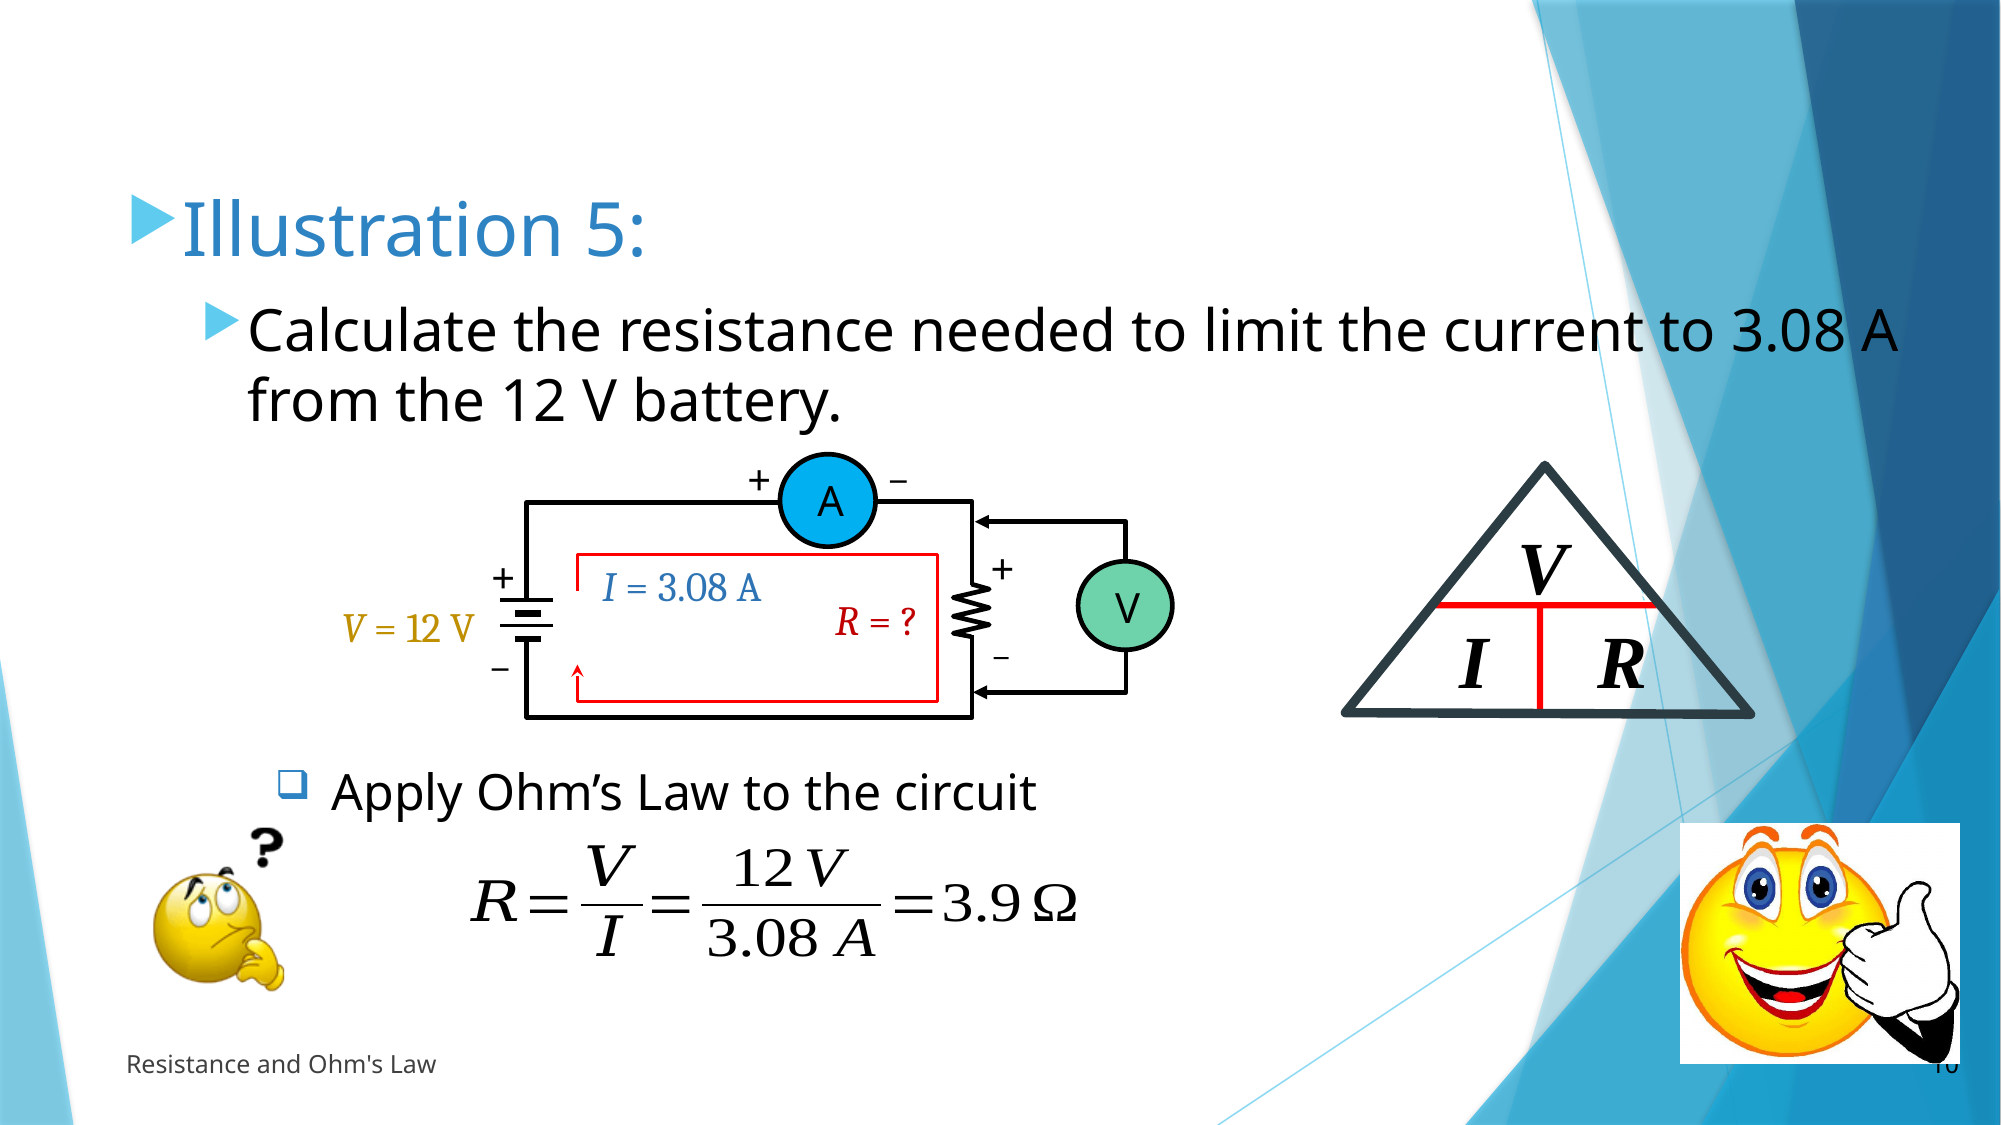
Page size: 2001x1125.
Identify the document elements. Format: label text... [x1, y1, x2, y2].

picture [1679, 822, 1961, 1064]
slide_number 10 [1862, 1035, 1975, 1096]
text_box Apply Ohm’s Law to the circuit [260, 752, 1200, 842]
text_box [1344, 464, 1752, 715]
footer Resistance and Ohm's Law [111, 1035, 1145, 1096]
picture [132, 822, 306, 996]
list Illustration 5: Calculate the resistance needed to limit the current to 3.08 A from the 12 V battery. [111, 174, 1950, 578]
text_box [326, 429, 1173, 718]
